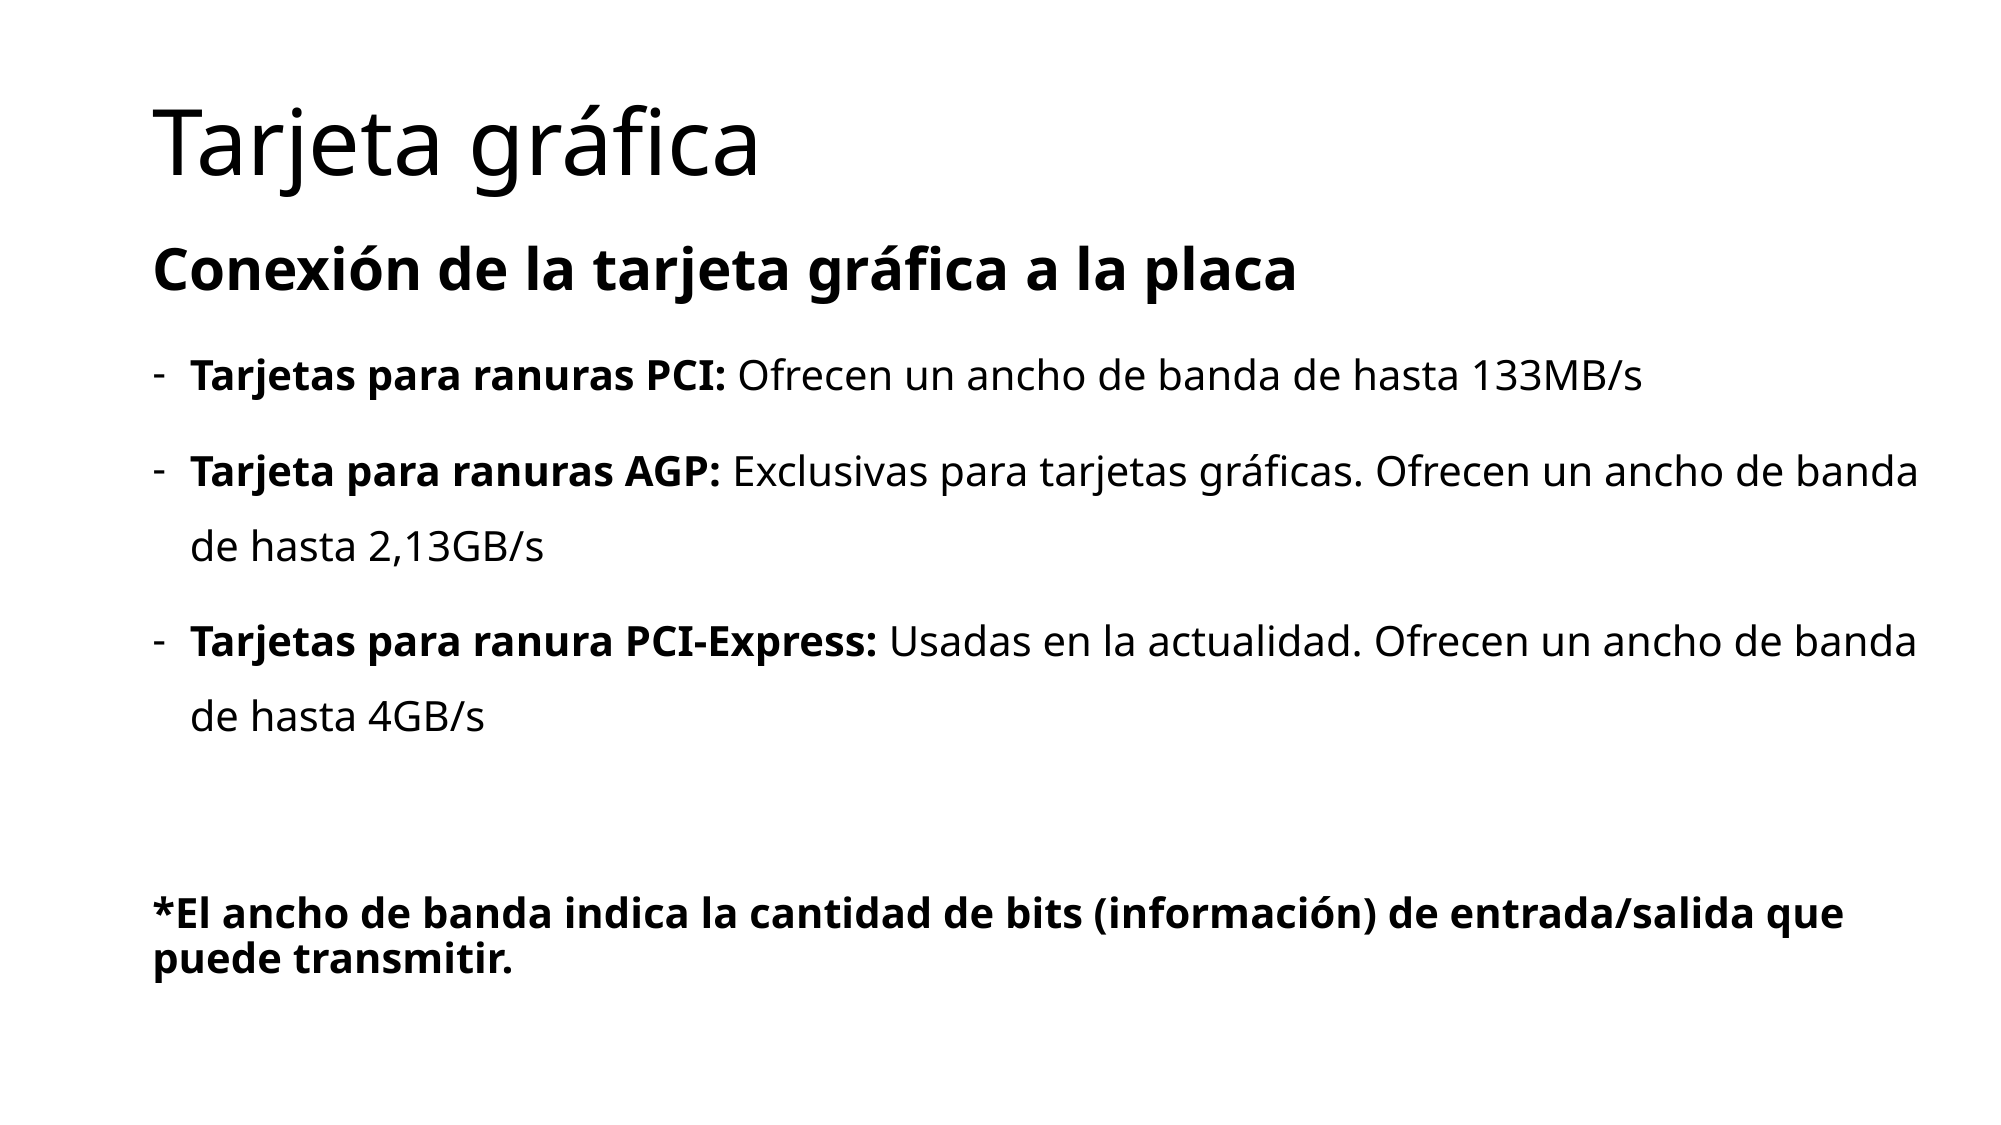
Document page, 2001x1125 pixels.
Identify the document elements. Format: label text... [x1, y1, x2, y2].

text_box Tarjeta gráfica [137, 59, 1862, 232]
text_box Conexión de la tarjeta gráfica a la placa Tarjetas para ranuras PCI: Ofrecen un ancho de banda de hasta 133MB/s Tarjeta para ranuras AGP: Exclusivas para tarjetas gráficas. Ofrecen un ancho de banda de hasta 2,13GB/s Tarjetas para ranura PCI-Express: Usadas en la actualidad. Ofrecen un ancho de banda de hasta 4GB/s *El ancho de banda indica la cantidad de bits (información) de entrada/salida que puede transmitir. [137, 232, 1979, 1099]
